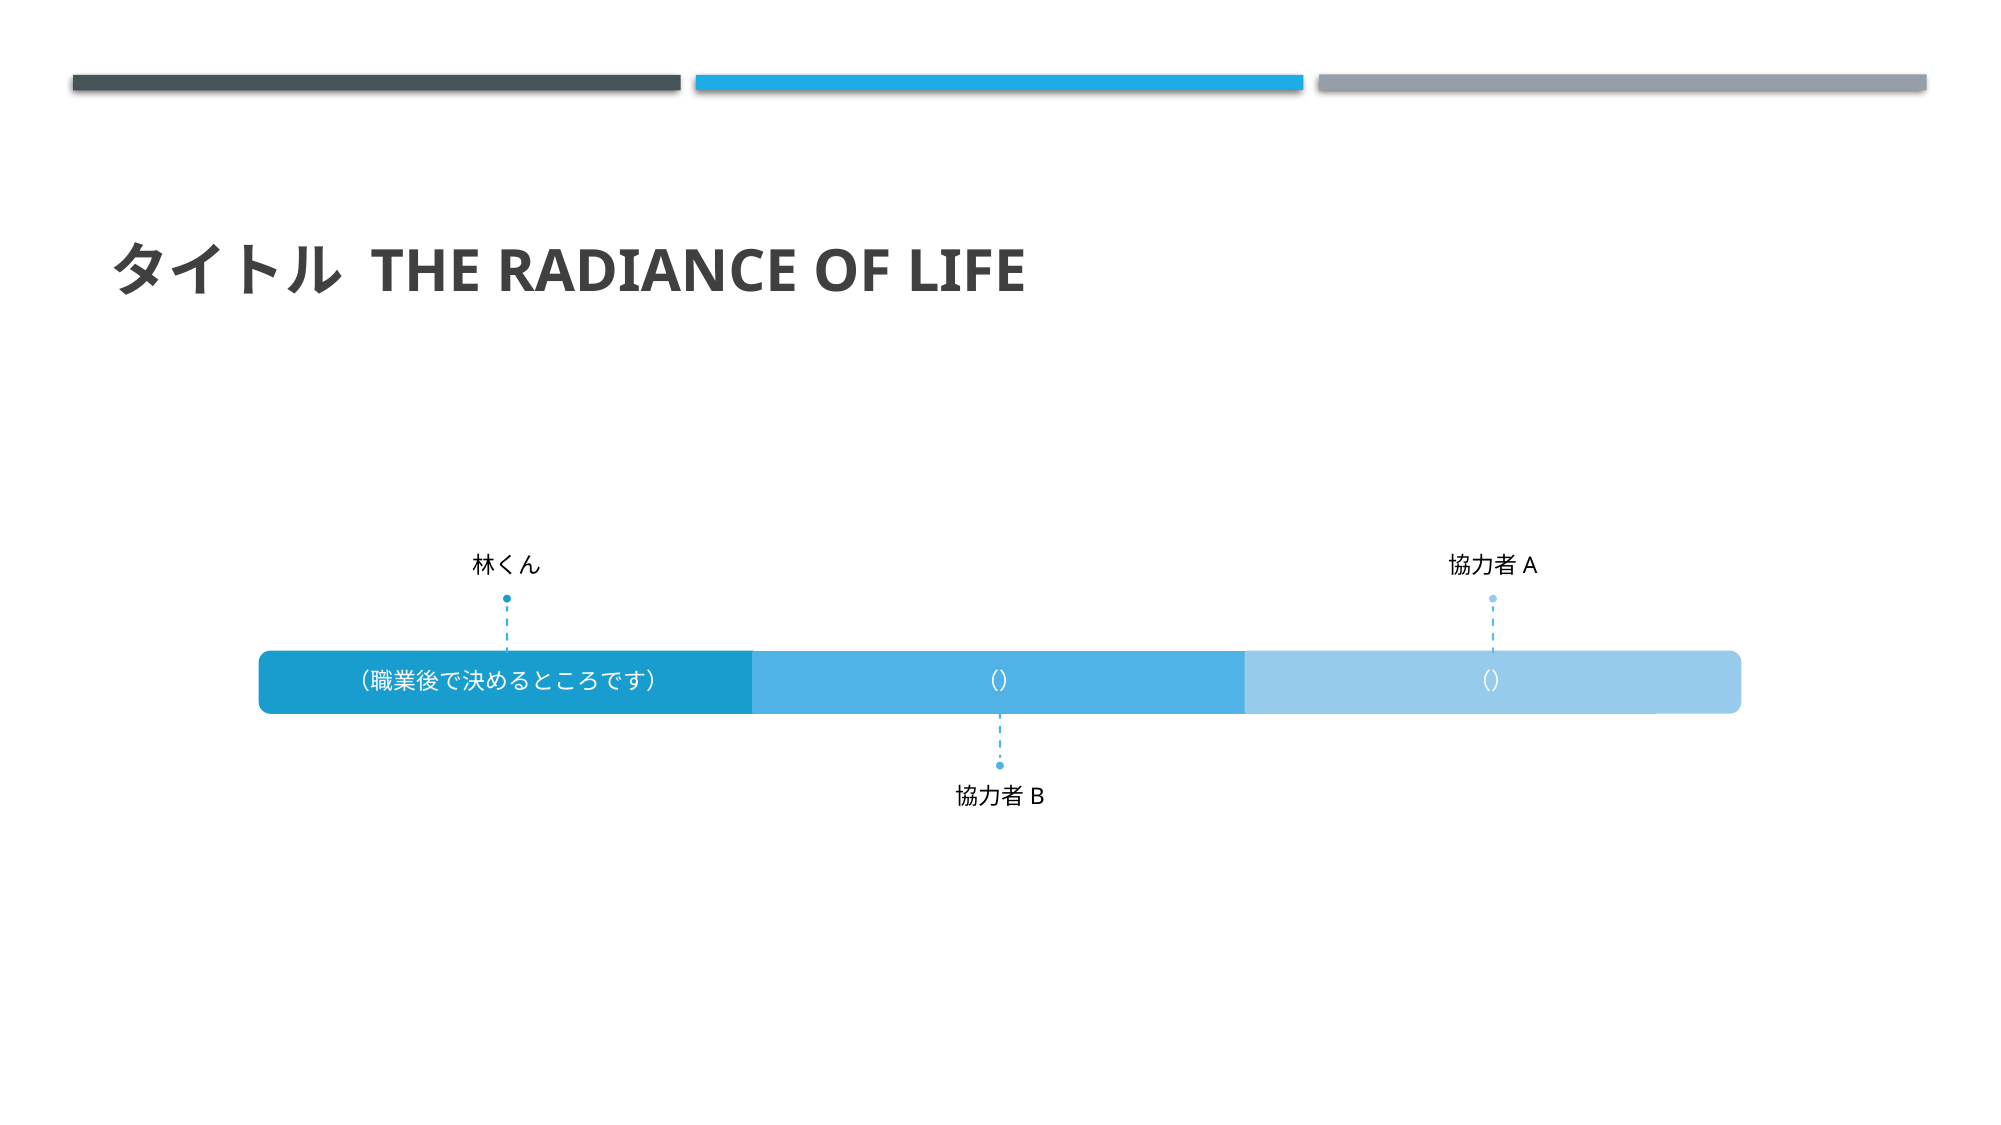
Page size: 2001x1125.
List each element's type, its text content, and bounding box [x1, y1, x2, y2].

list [94, 383, 1906, 981]
title タイトル The Radiance of Life [95, 115, 1905, 311]
